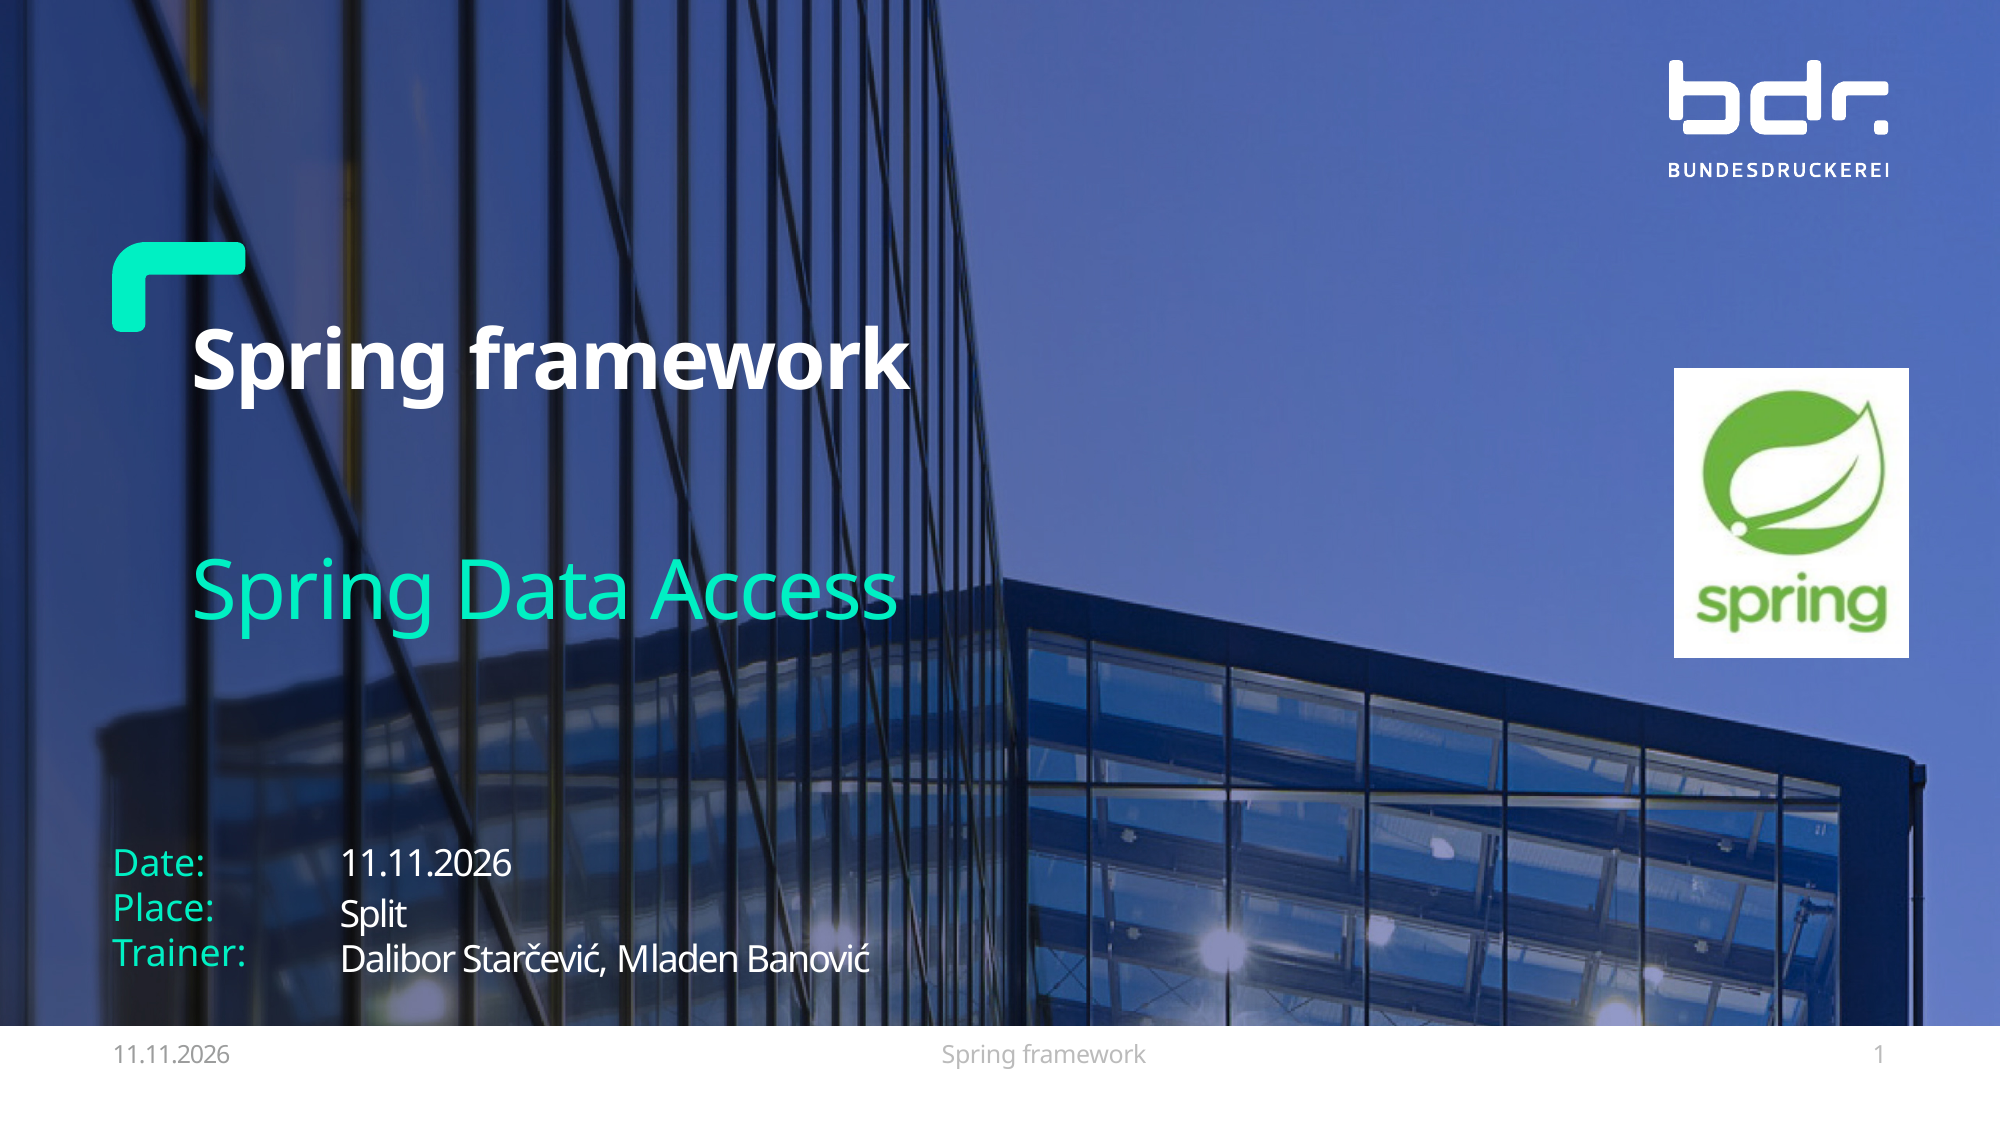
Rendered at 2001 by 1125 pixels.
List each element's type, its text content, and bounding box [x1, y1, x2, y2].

footer Spring framework [272, 1035, 1816, 1077]
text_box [1668, 60, 1889, 178]
slide_number 1 [1816, 1035, 1887, 1077]
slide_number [112, 1035, 272, 1077]
picture [0, 0, 2000, 1026]
